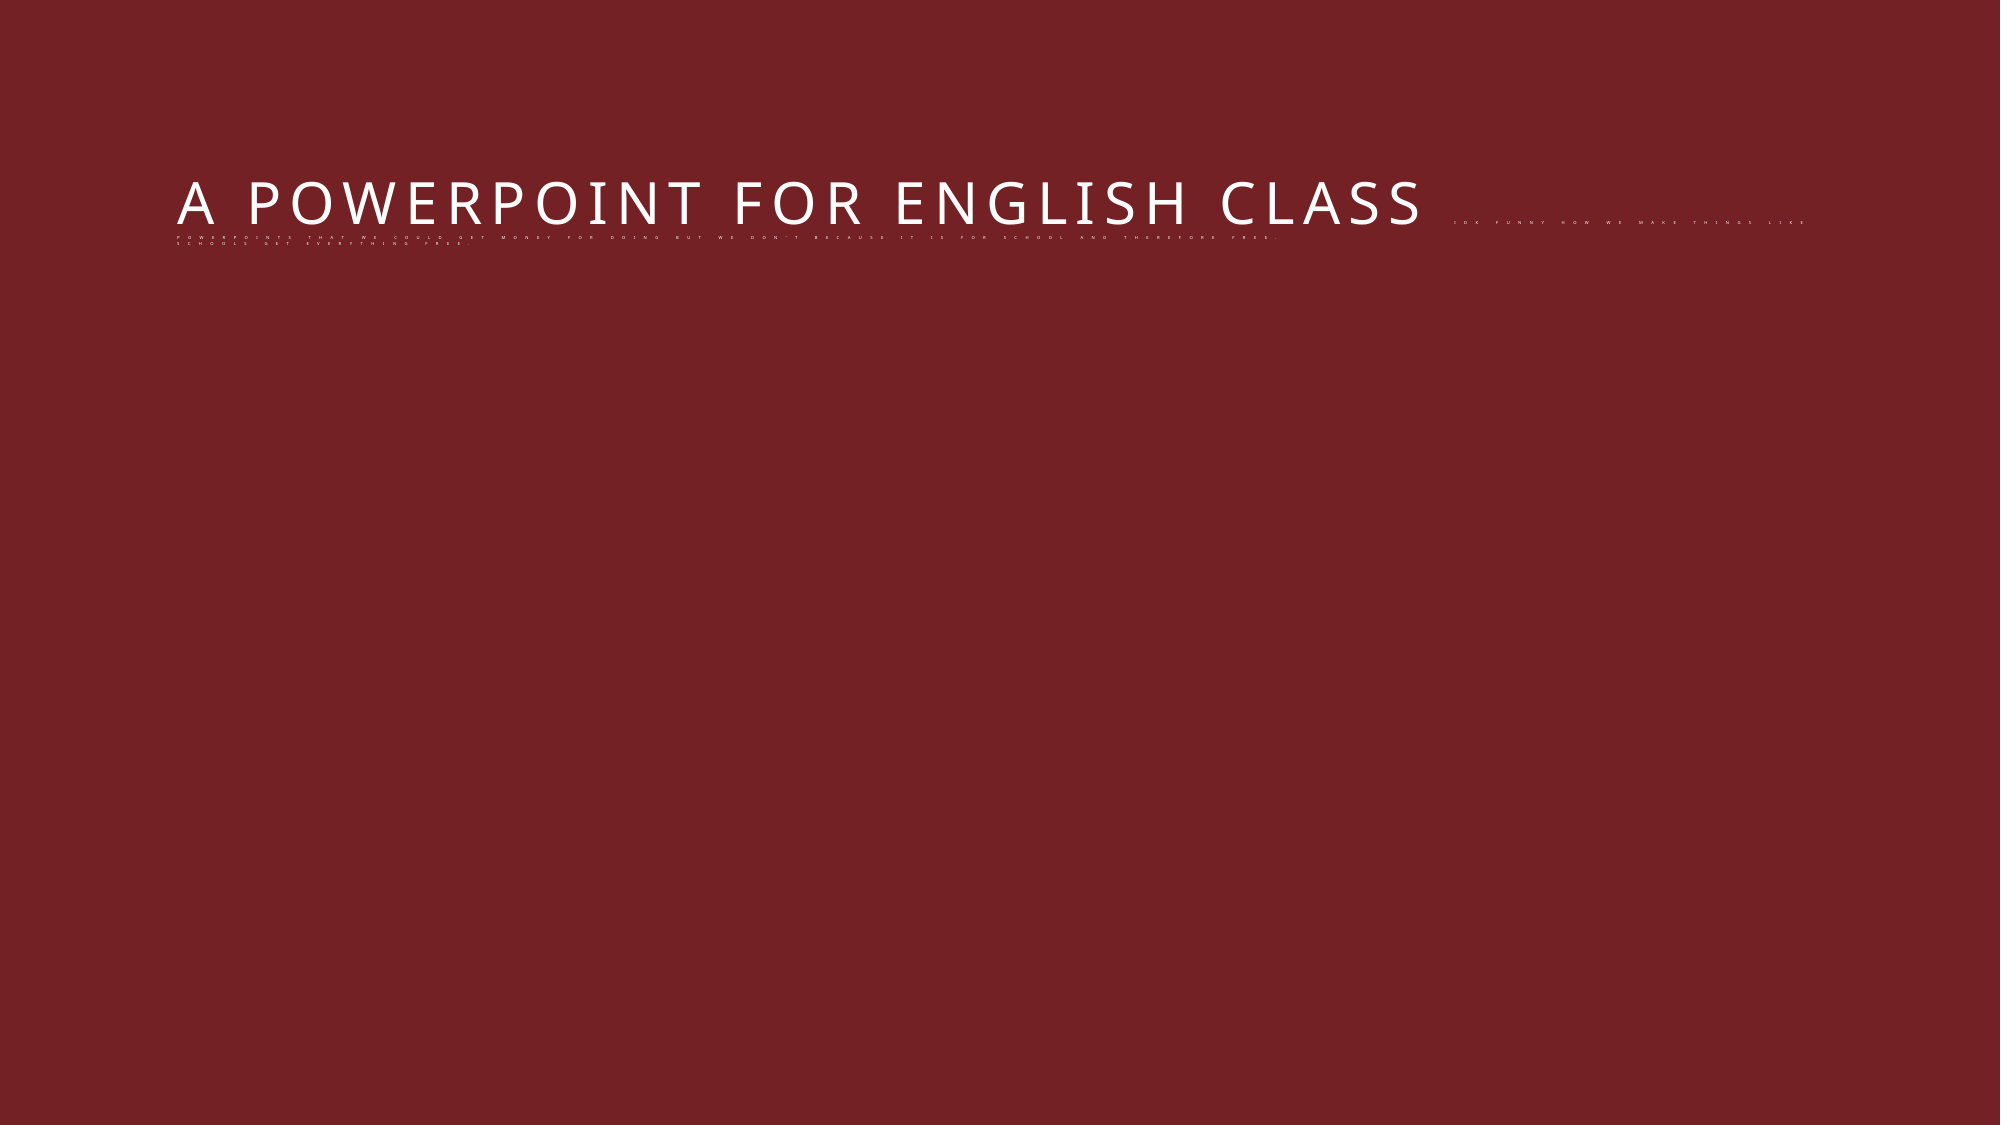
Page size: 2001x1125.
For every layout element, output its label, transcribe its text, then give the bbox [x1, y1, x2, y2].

title a powerpoint for English class idk funny how we make things like powerpoints that we COULD get money for doing but we don’t because it is for school and therefore free. Schools get everything free. [177, 165, 1822, 563]
